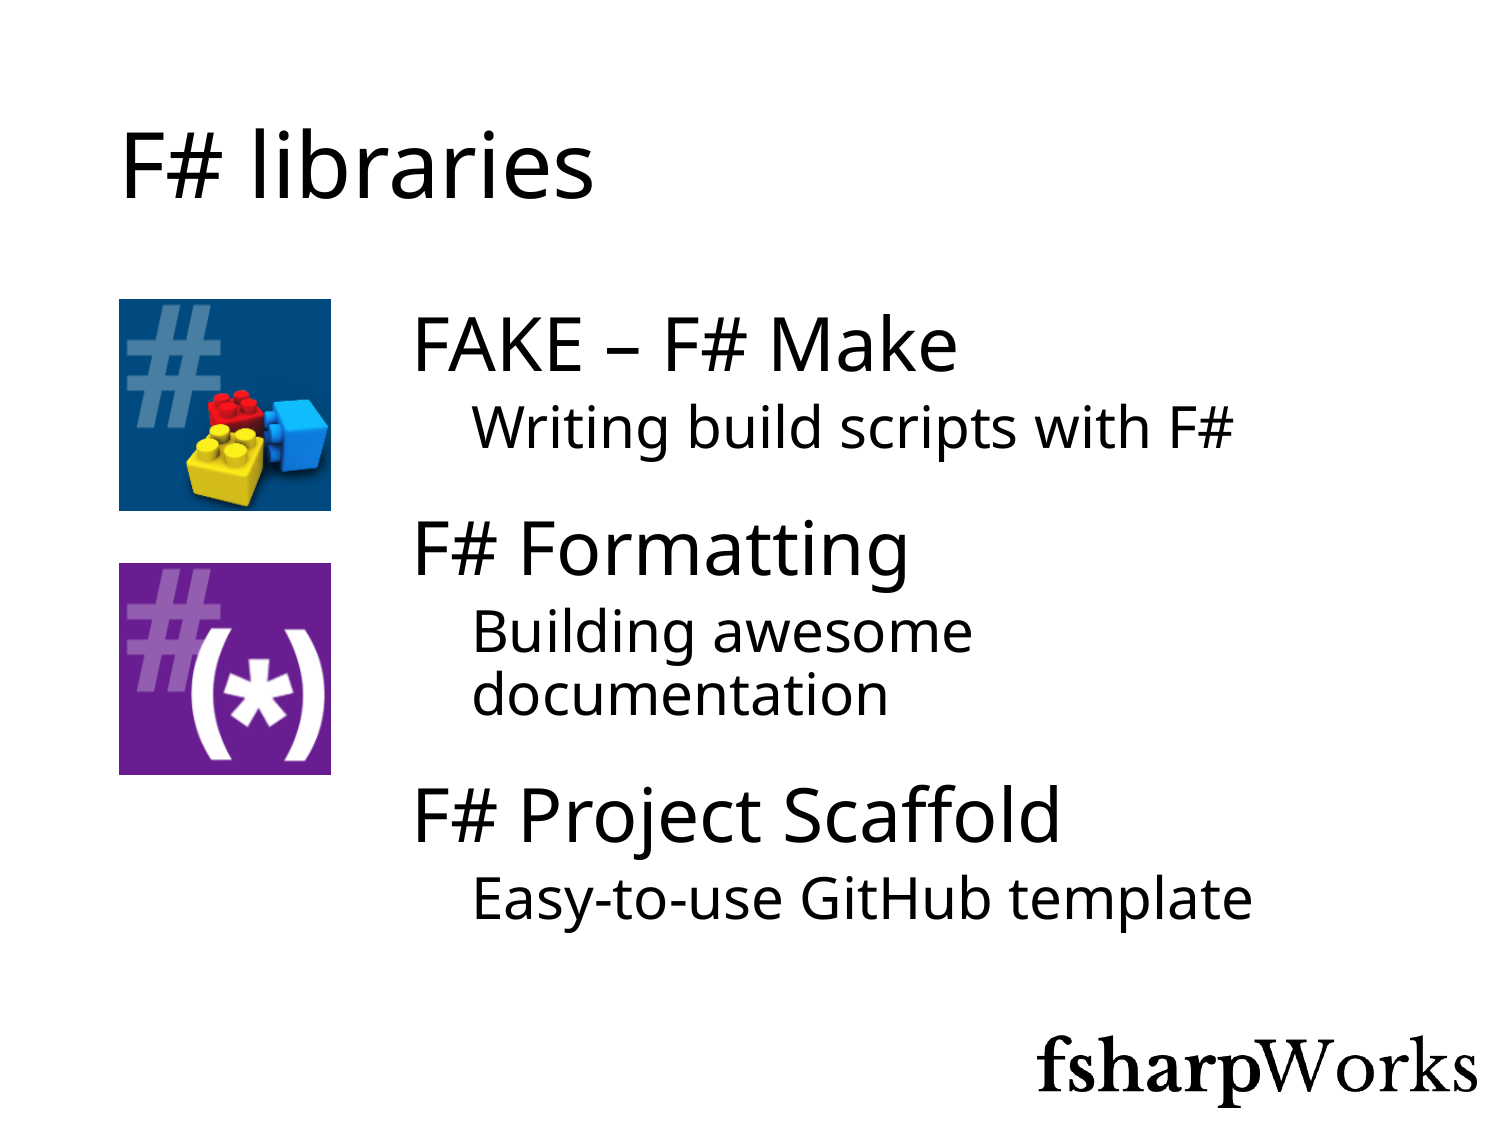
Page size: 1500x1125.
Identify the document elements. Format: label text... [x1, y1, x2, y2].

picture [1037, 1035, 1477, 1108]
picture [119, 563, 331, 775]
title F# libraries [103, 59, 1397, 278]
picture [119, 299, 331, 511]
list FAKE – F# Make Writing build scripts with F# F# Formatting Building awesome documentation F# Project Scaffold Easy-to-use GitHub template [396, 299, 1397, 1066]
